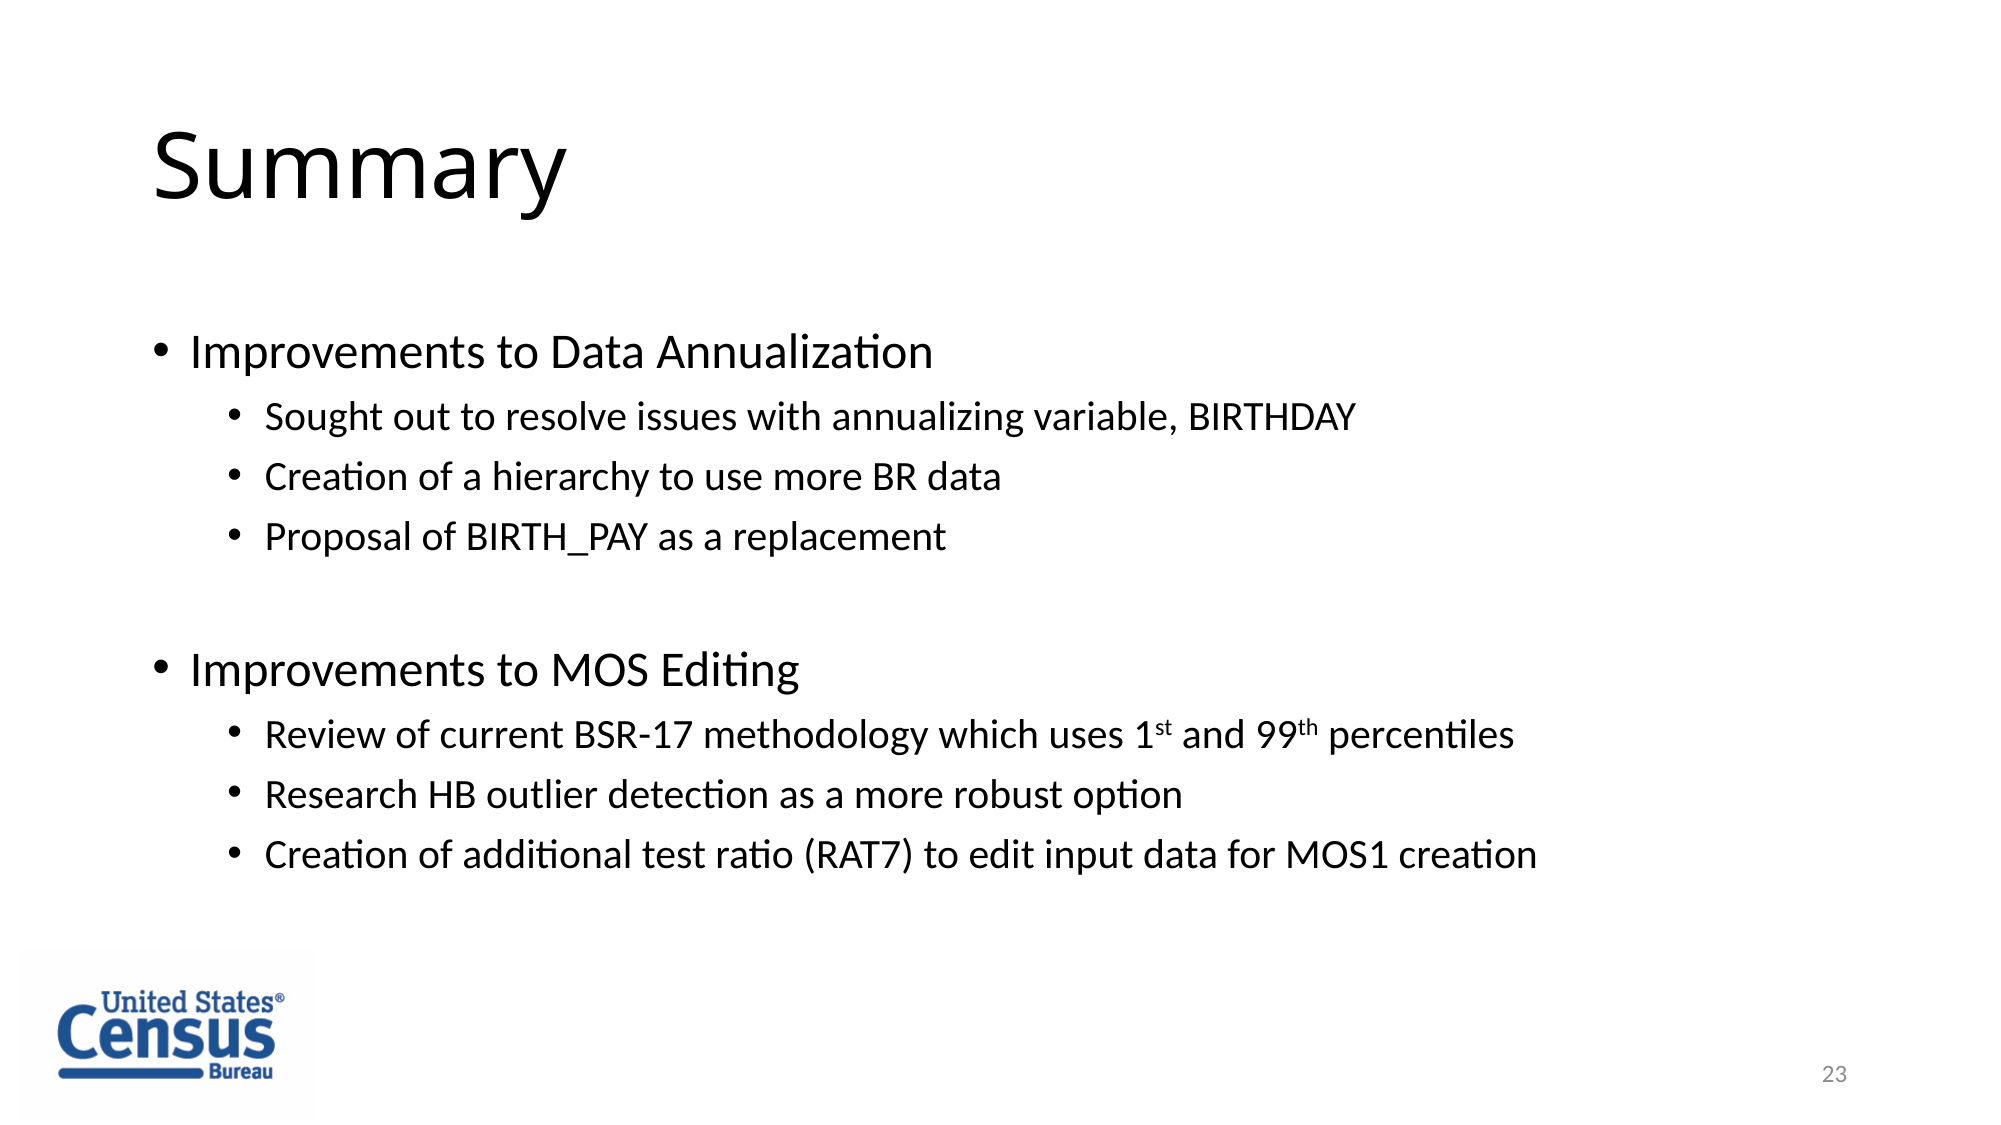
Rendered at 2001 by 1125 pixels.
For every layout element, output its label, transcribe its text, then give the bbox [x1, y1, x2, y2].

slide_number 23 [1412, 1042, 1863, 1103]
list Improvements to Data Annualization Sought out to resolve issues with annualizing variable, BIRTHDAY Creation of a hierarchy to use more BR data Proposal of BIRTH_PAY as a replacement Improvements to MOS Editing Review of current BSR-17 methodology which uses 1st and 99th percentiles Research HB outlier detection as a more robust option Creation of additional test ratio (RAT7) to edit input data for MOS1 creation [137, 299, 1863, 1014]
title Summary [137, 59, 1863, 278]
picture [18, 950, 316, 1120]
